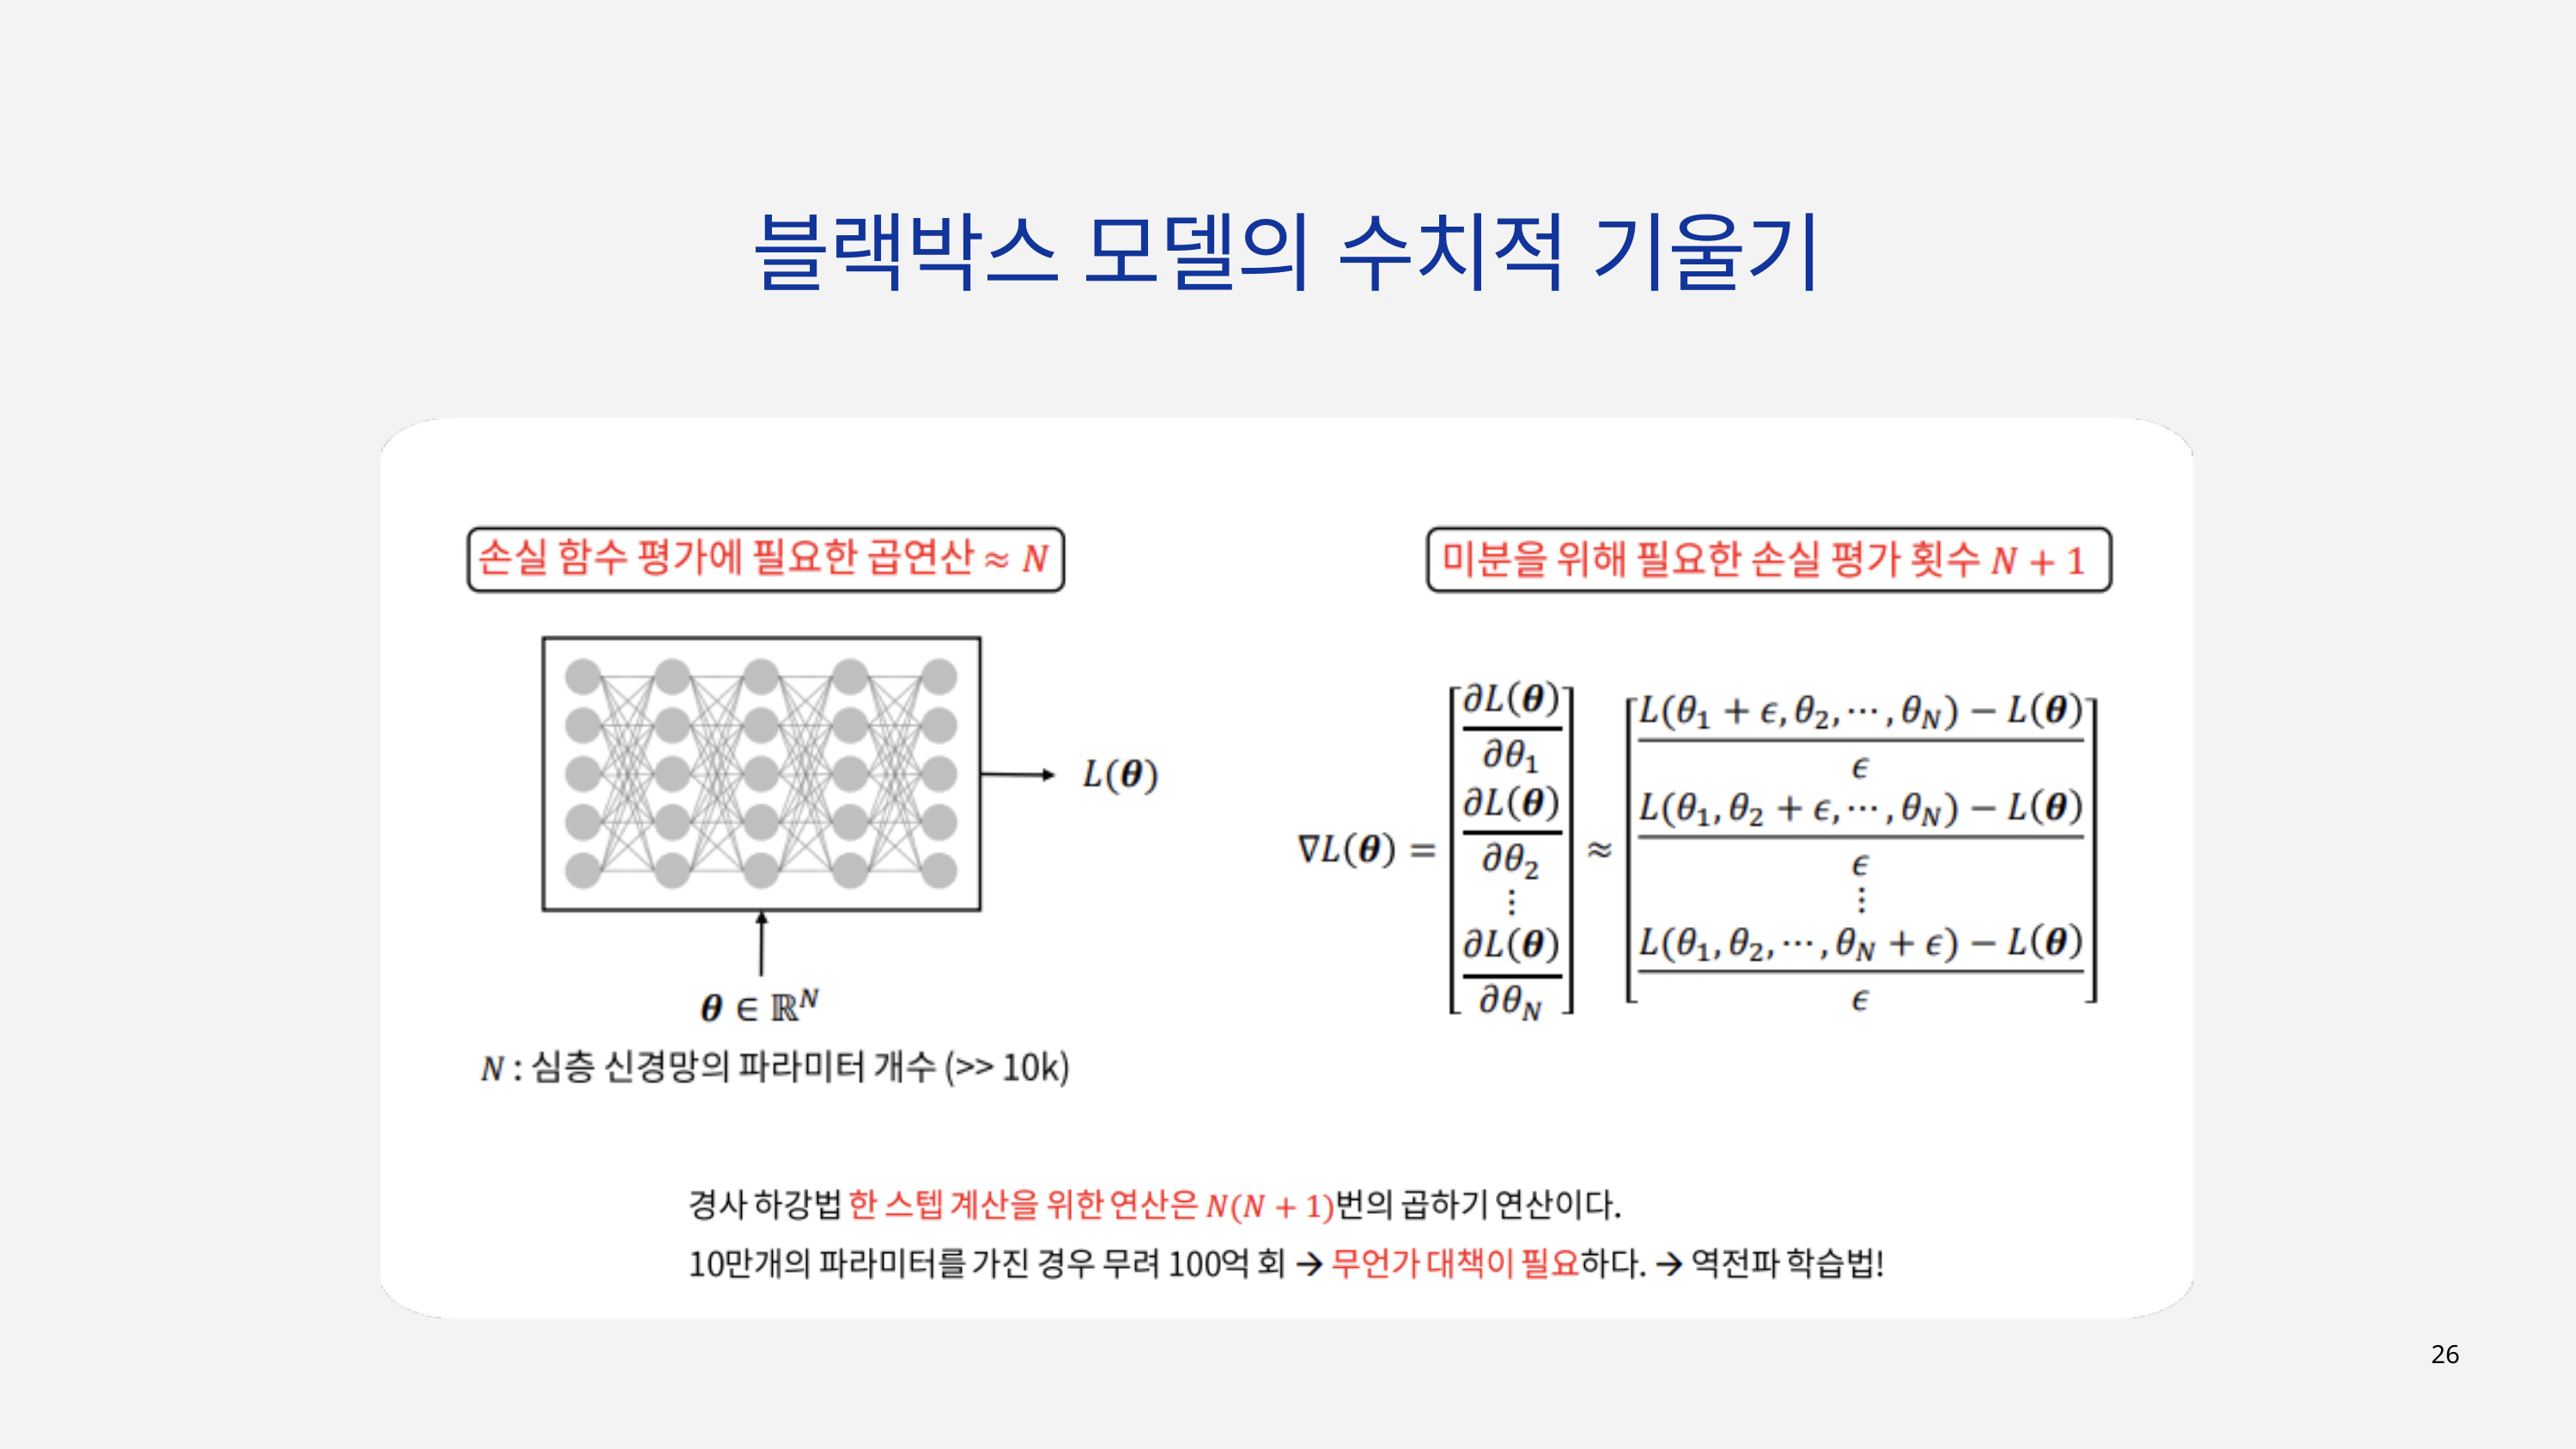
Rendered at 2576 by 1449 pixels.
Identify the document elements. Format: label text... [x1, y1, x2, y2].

picture [444, 508, 2131, 1126]
picture [679, 1175, 1897, 1293]
text_box 블랙박스 모델의 수치적 기울기 [309, 192, 2267, 308]
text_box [380, 417, 2196, 1320]
text_box 26 [2385, 1331, 2473, 1375]
